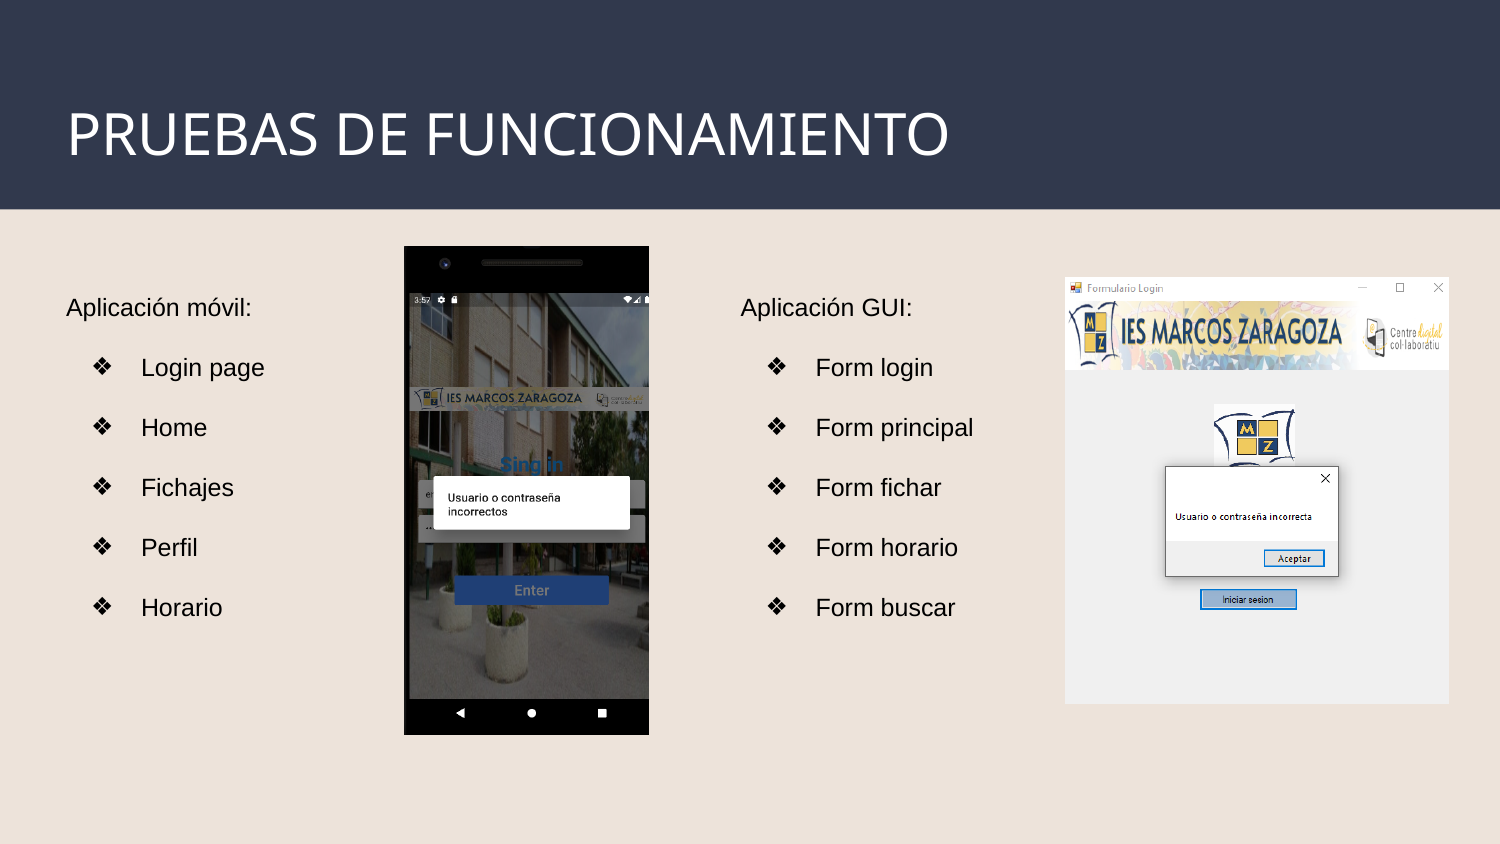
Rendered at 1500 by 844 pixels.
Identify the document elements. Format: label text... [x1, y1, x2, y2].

title PRUEBAS DE FUNCIONAMIENTO [51, 82, 1449, 185]
picture [1064, 277, 1450, 705]
picture [404, 246, 650, 735]
list Aplicación móvil: Login page Home Fichajes Perfil Horario [51, 247, 708, 752]
list Aplicación GUI: Form login Form principal Form fichar Form horario Form buscar [725, 247, 1382, 752]
